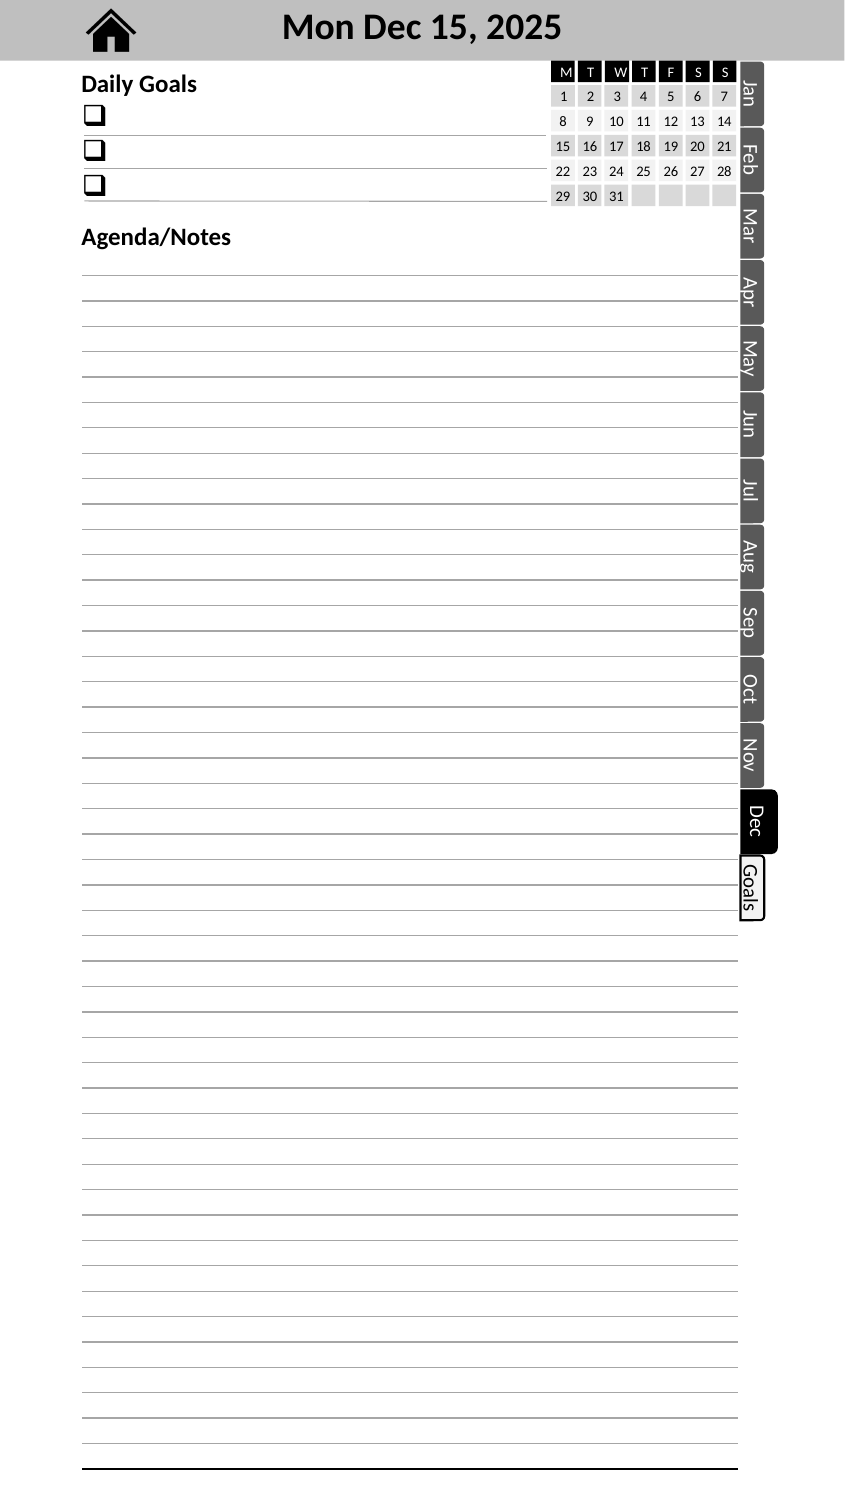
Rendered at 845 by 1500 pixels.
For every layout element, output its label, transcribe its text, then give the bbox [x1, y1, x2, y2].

list Mon Dec 15, 2025 [190, 0, 655, 61]
picture [82, 1, 140, 59]
